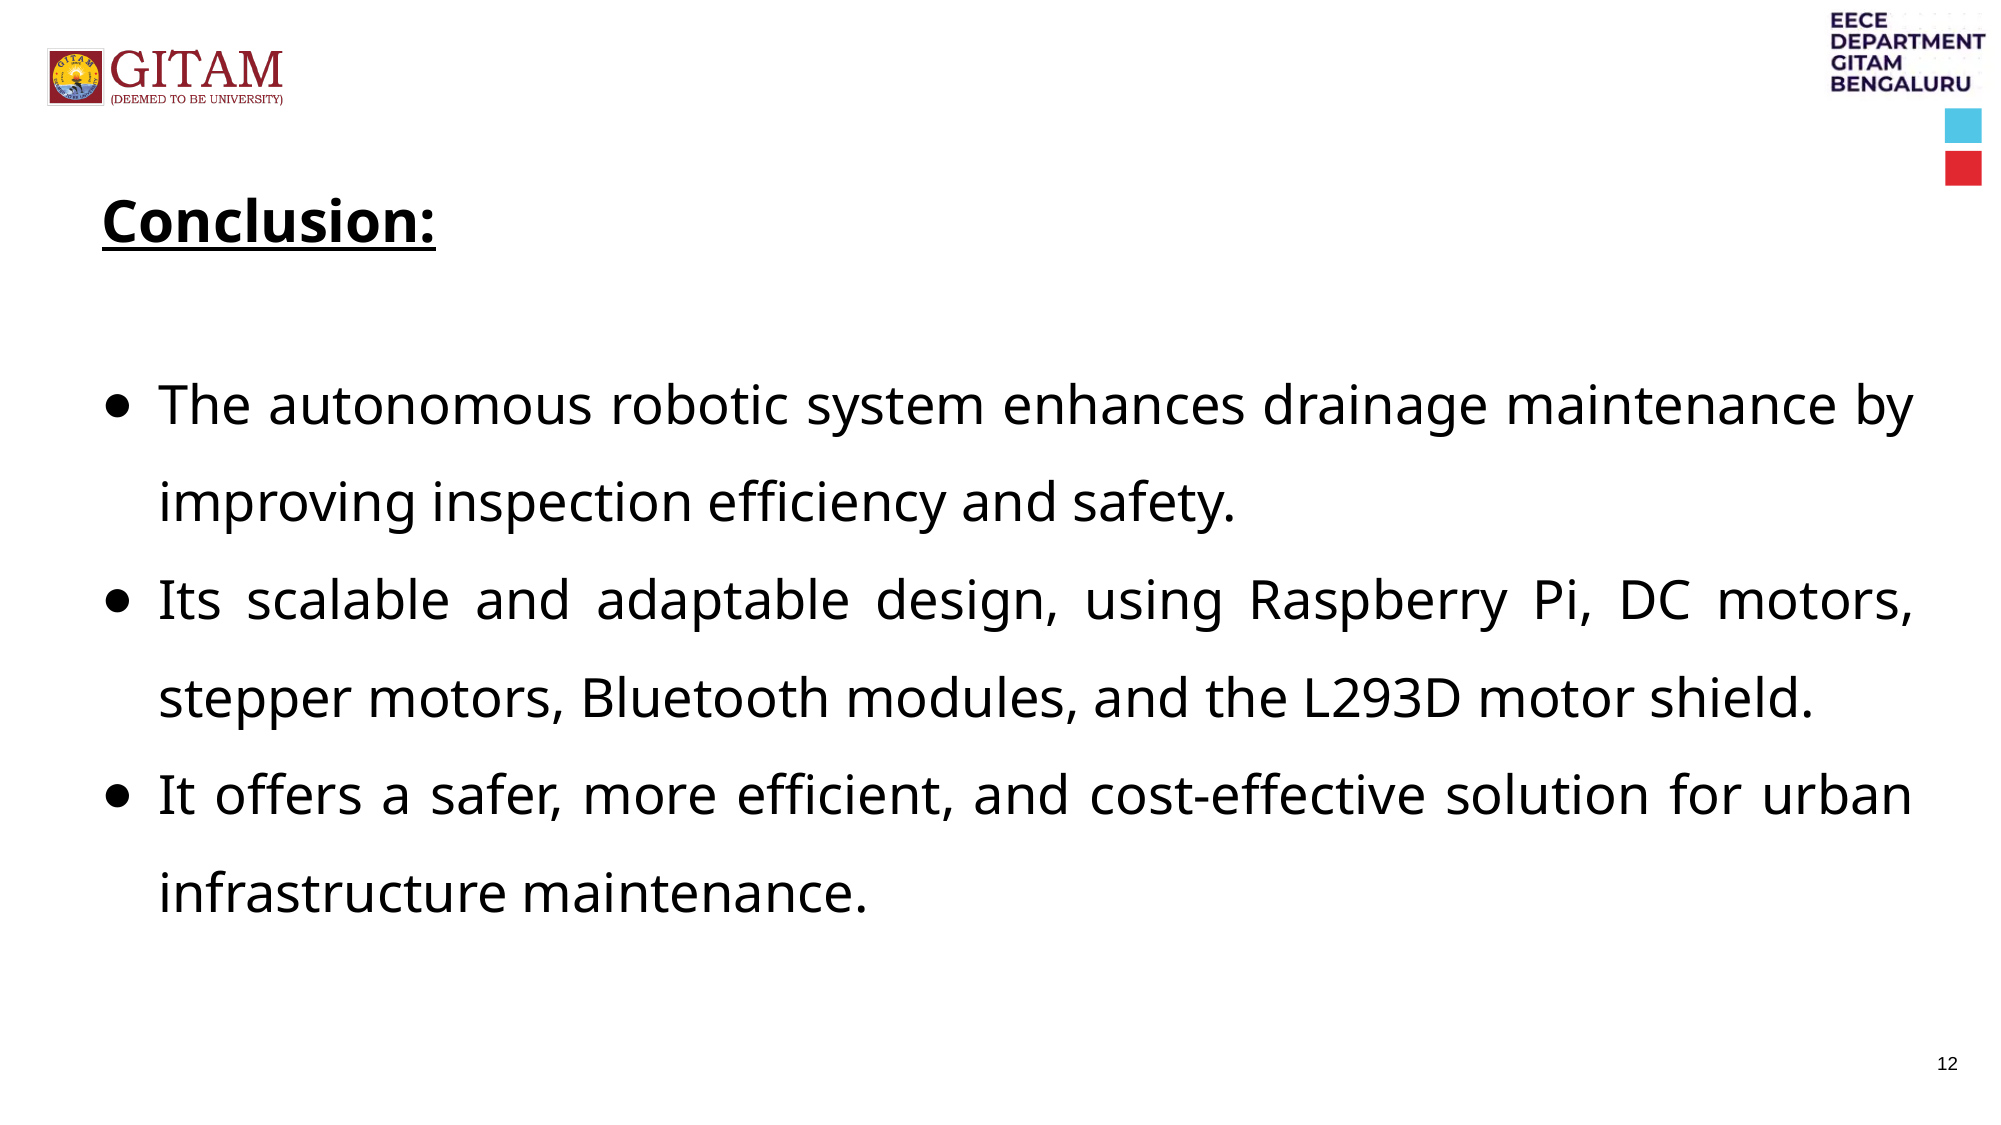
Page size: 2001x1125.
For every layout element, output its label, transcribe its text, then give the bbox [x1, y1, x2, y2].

list Conclusion: The autonomous robotic system enhances drainage maintenance by improving inspection efficiency and safety. Its scalable and adaptable design, using Raspberry Pi, DC motors, stepper motors, Bluetooth modules, and the L293D motor shield. It offers a safer, more efficient, and cost-effective solution for urban infrastructure maintenance. [68, 154, 1932, 1000]
picture [43, 42, 290, 112]
picture [1824, 1, 2000, 101]
slide_number 12 [1853, 1019, 1974, 1106]
